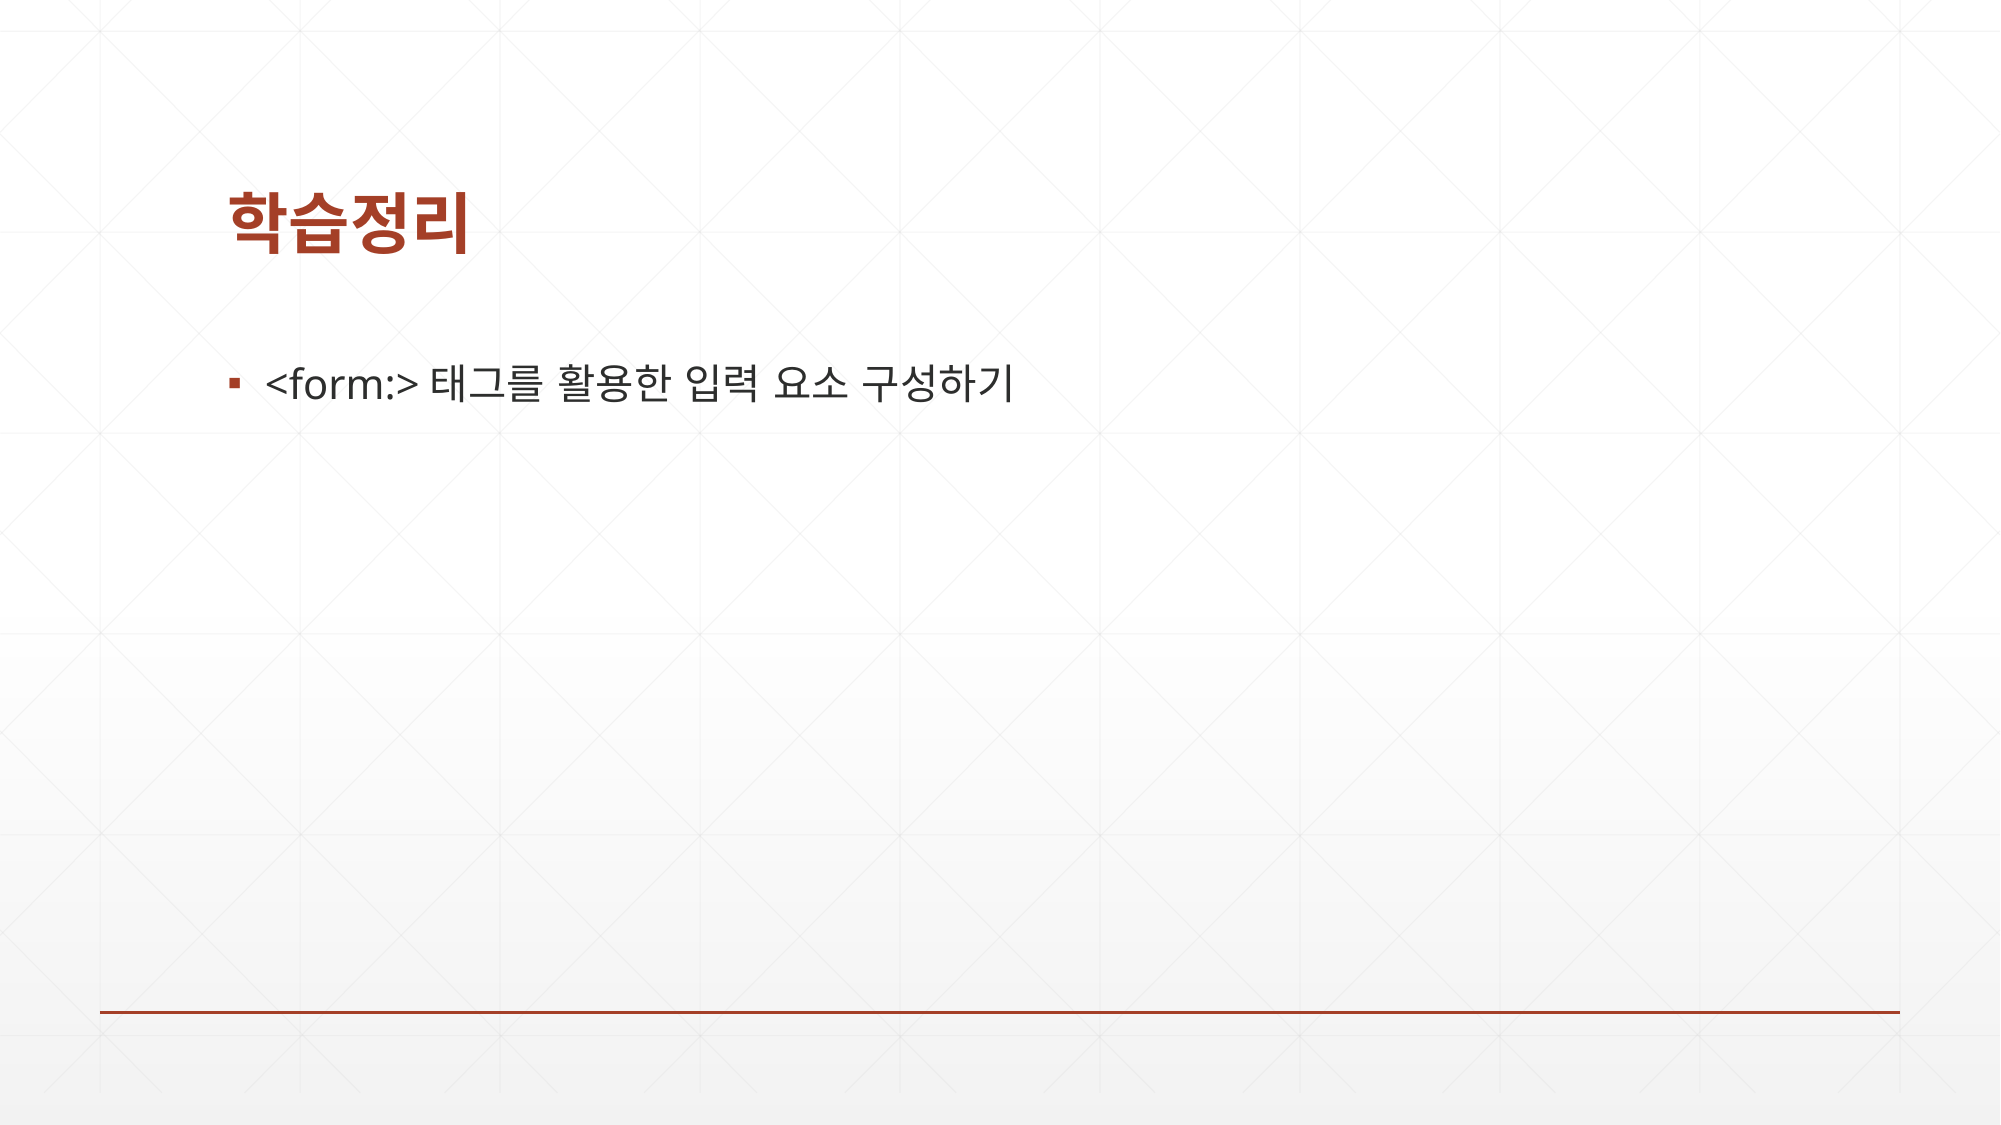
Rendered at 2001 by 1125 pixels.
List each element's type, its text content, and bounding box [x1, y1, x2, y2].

title 학습정리 [212, 82, 1788, 271]
list <form:>태그를 활용한 입력 요소 구성하기 [212, 324, 1788, 950]
